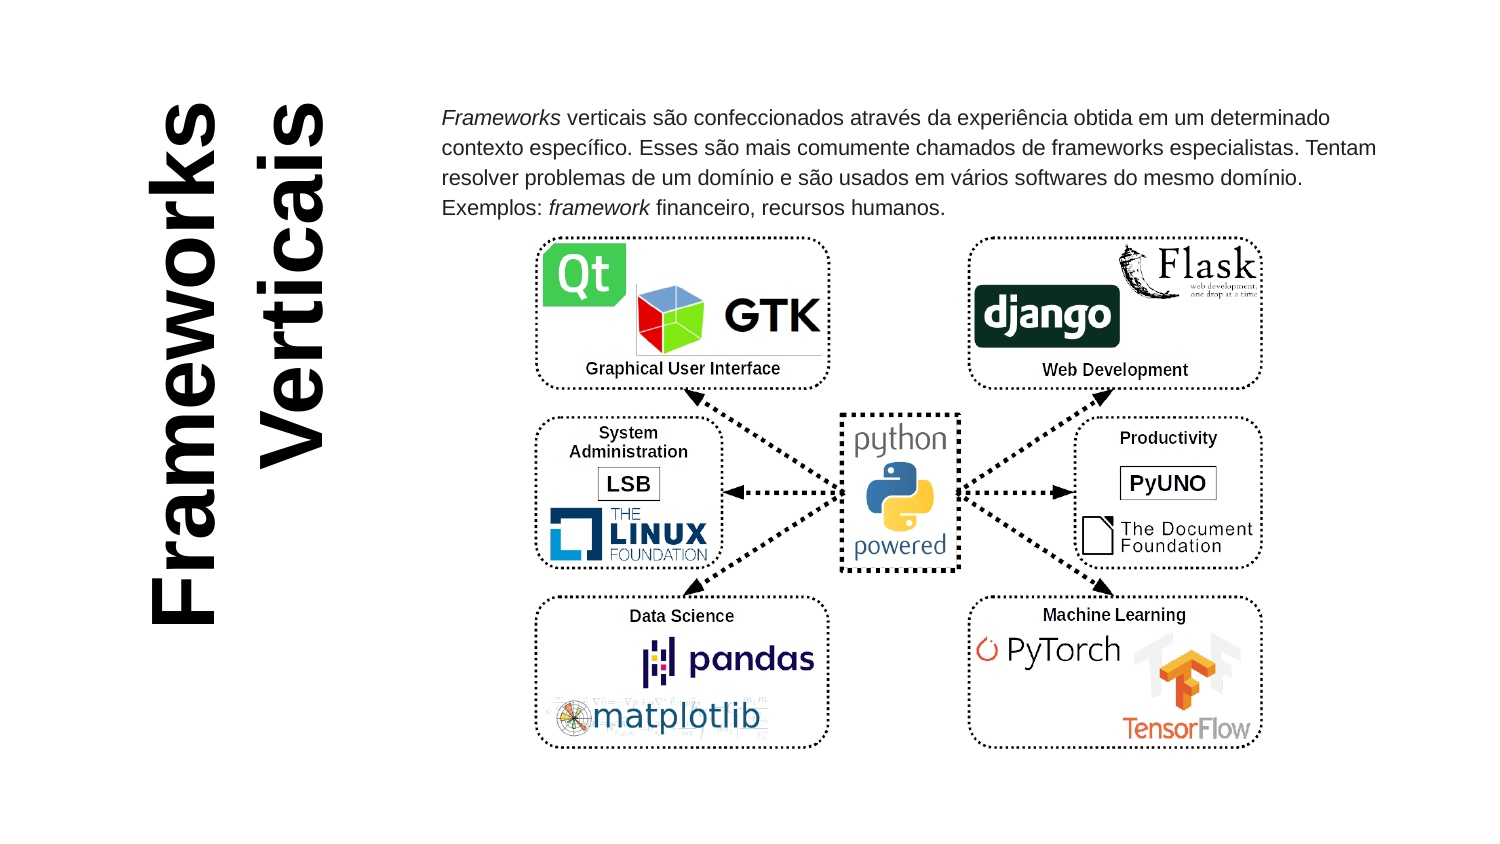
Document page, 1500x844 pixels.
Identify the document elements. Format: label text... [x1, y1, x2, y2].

picture [530, 232, 1266, 752]
list Frameworks verticais são confeccionados através da experiência obtida em um determinado contexto específico. Esses são mais comumente chamados de frameworks especialistas. Tentam resolver problemas de um domínio e são usados em vários softwares do mesmo domínio. Exemplos: framework financeiro, recursos humanos. [426, 85, 1397, 752]
title Frameworks Verticais [108, 85, 356, 752]
